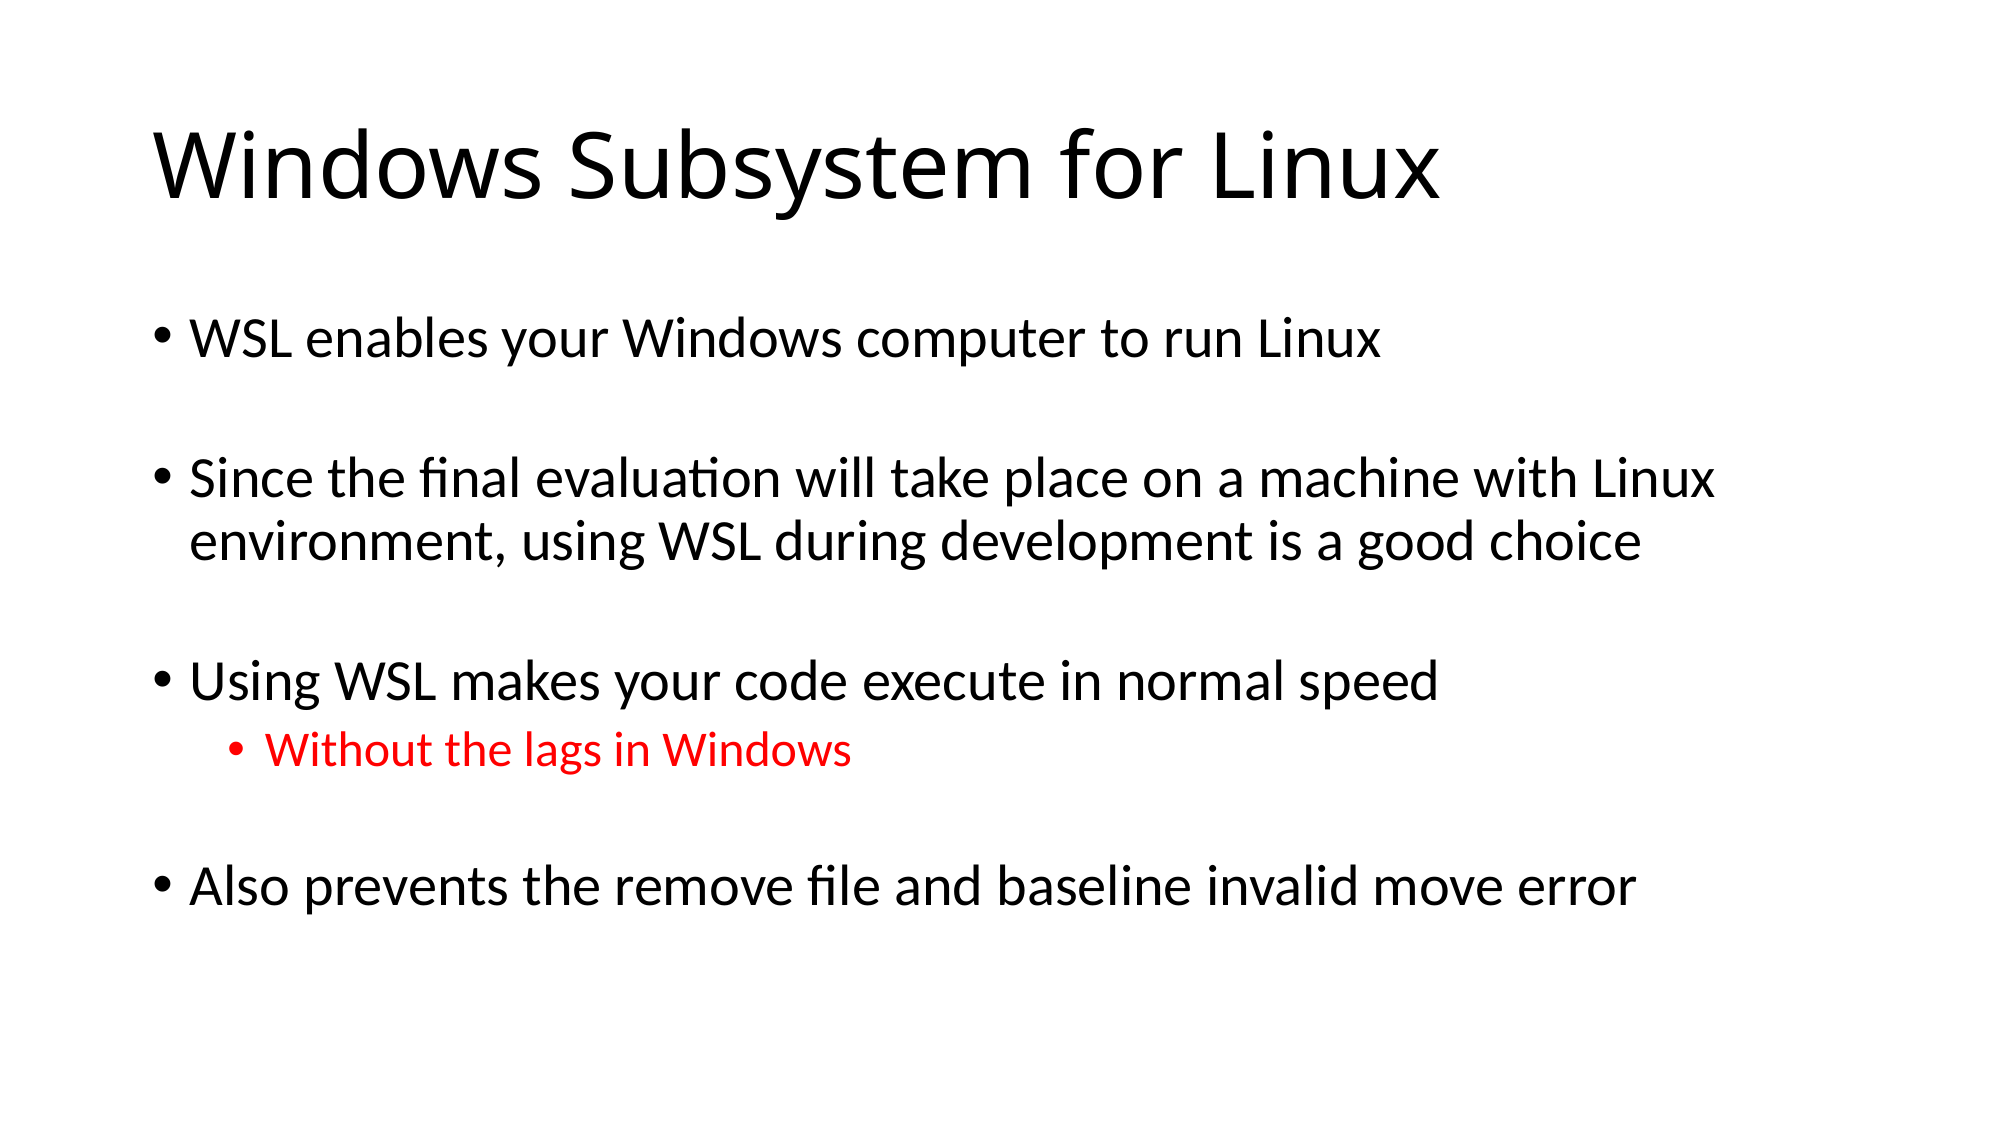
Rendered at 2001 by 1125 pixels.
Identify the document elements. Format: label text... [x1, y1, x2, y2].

title Windows Subsystem for Linux [137, 59, 1863, 278]
list WSL enables your Windows computer to run Linux Since the final evaluation will take place on a machine with Linux environment, using WSL during development is a good choice Using WSL makes your code execute in normal speed Without the lags in Windows Also prevents the remove file and baseline invalid move error [137, 299, 1863, 1014]
